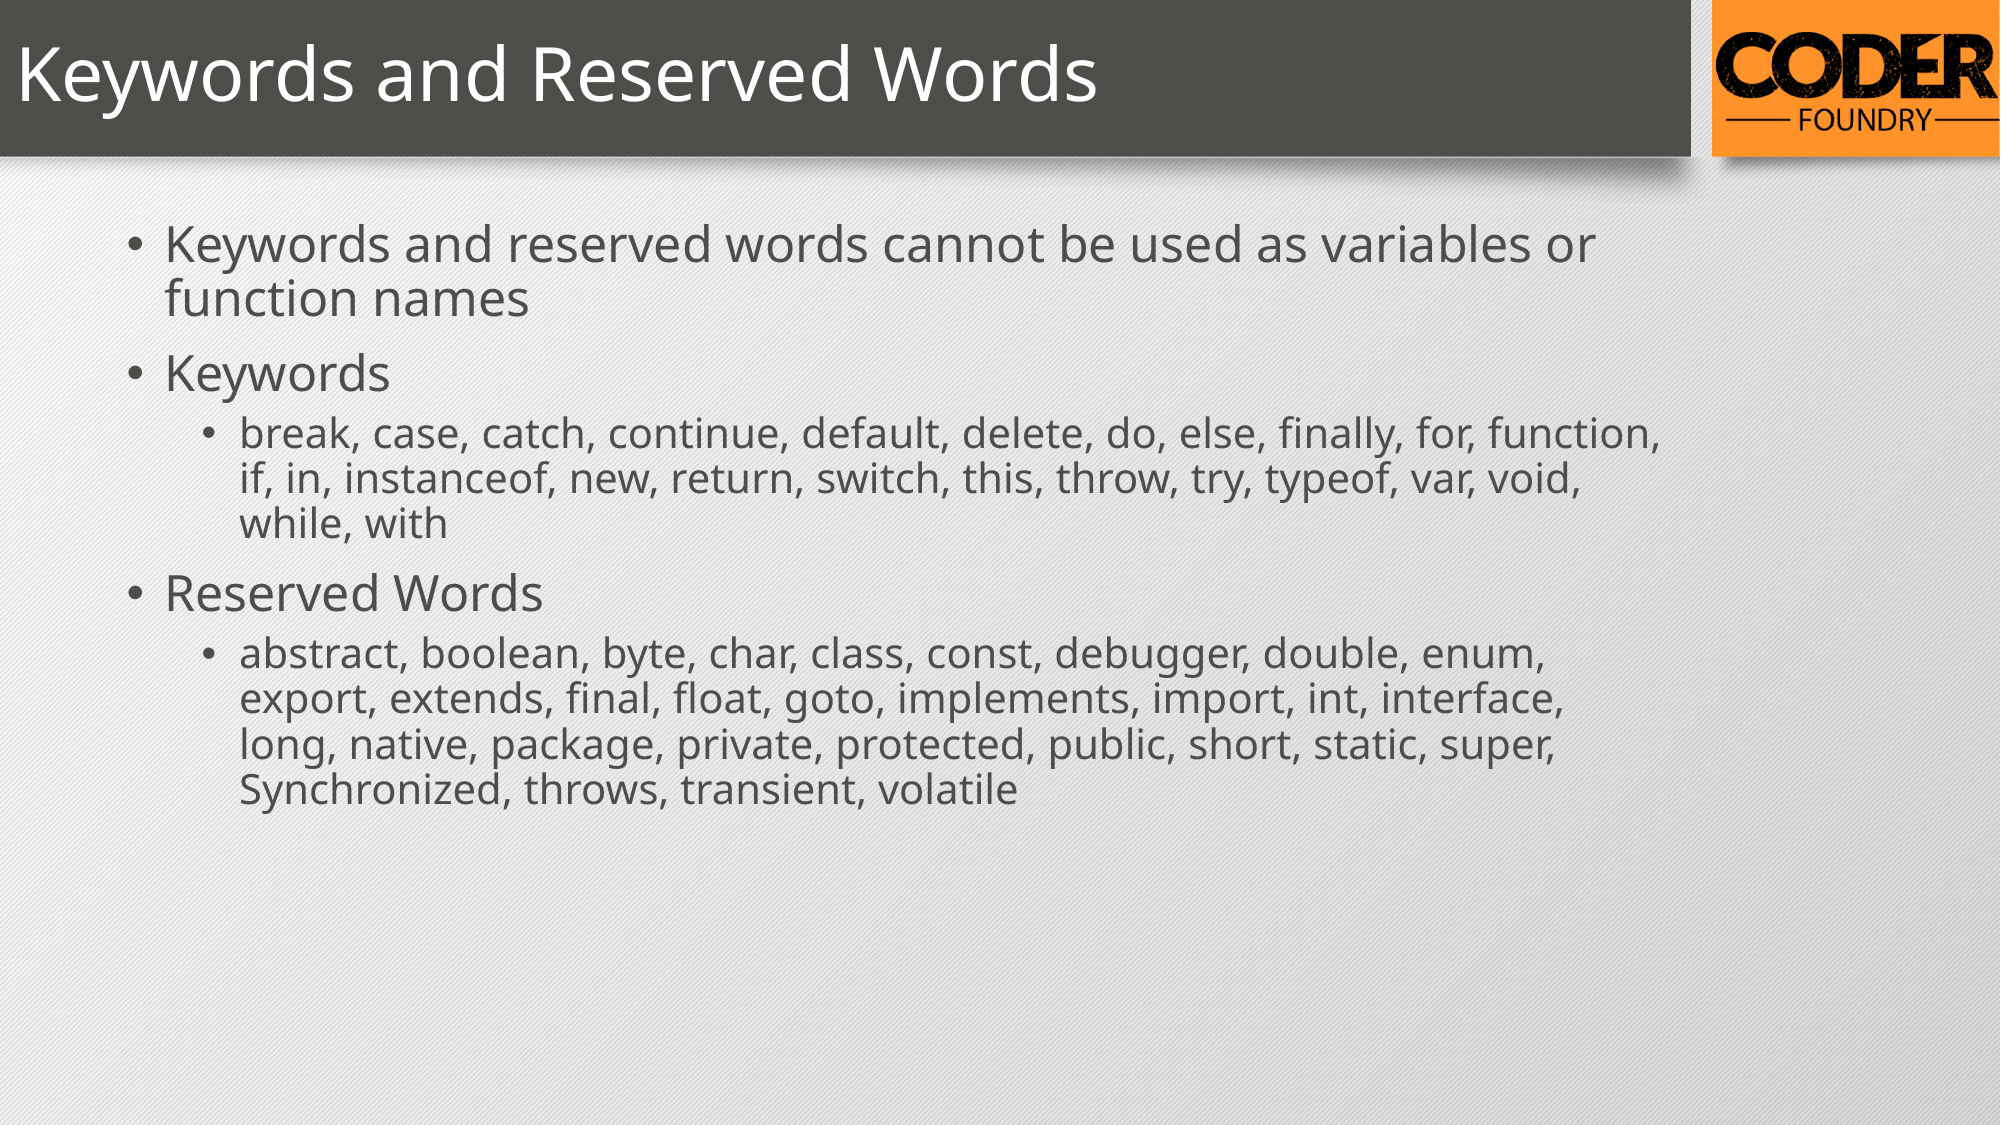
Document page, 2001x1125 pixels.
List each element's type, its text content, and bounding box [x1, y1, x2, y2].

list Keywords and reserved words cannot be used as variables or function names Keywords break, case, catch, continue, default, delete, do, else, finally, for, function, if, in, instanceof, new, return, switch, this, throw, try, typeof, var, void, while, with Reserved Words abstract, boolean, byte, char, class, const, debugger, double, enum, export, extends, final, float, goto, implements, import, int, interface, long, native, package, private, protected, public, short, static, super, Synchronized, throws, transient, volatile [111, 211, 1689, 1035]
title Keywords and Reserved Words [0, 0, 1689, 157]
picture [0, 0, 2000, 211]
